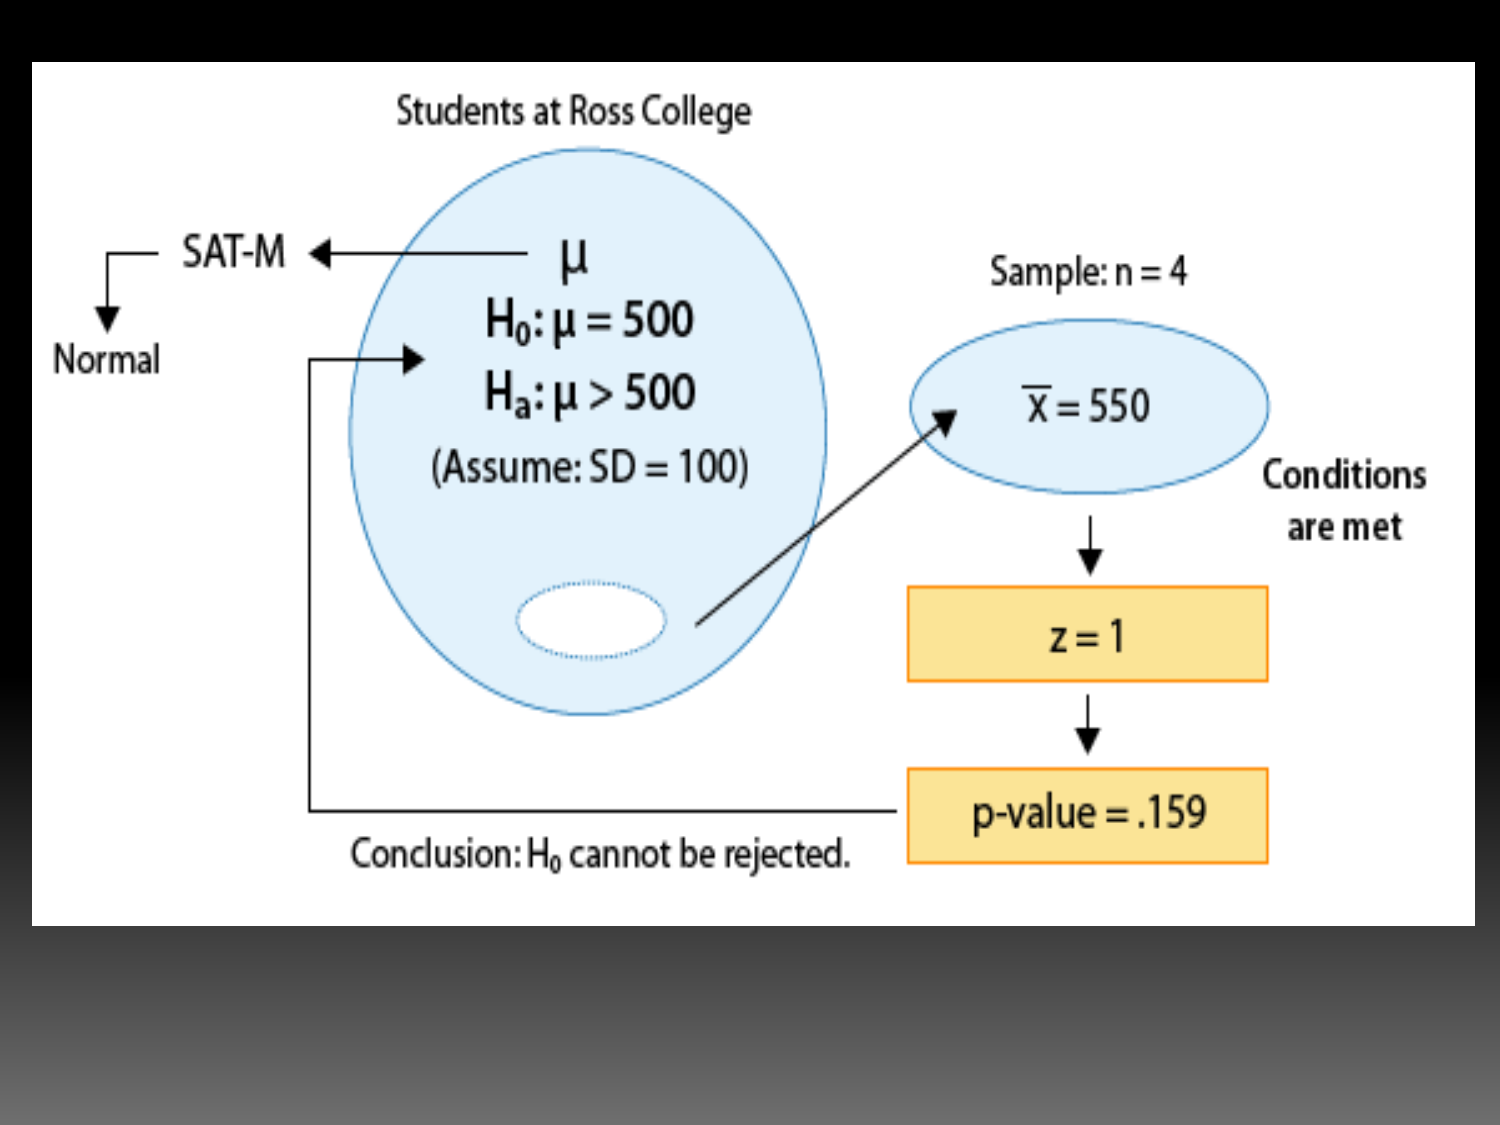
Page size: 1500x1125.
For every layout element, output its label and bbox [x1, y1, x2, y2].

picture [24, 62, 1476, 938]
